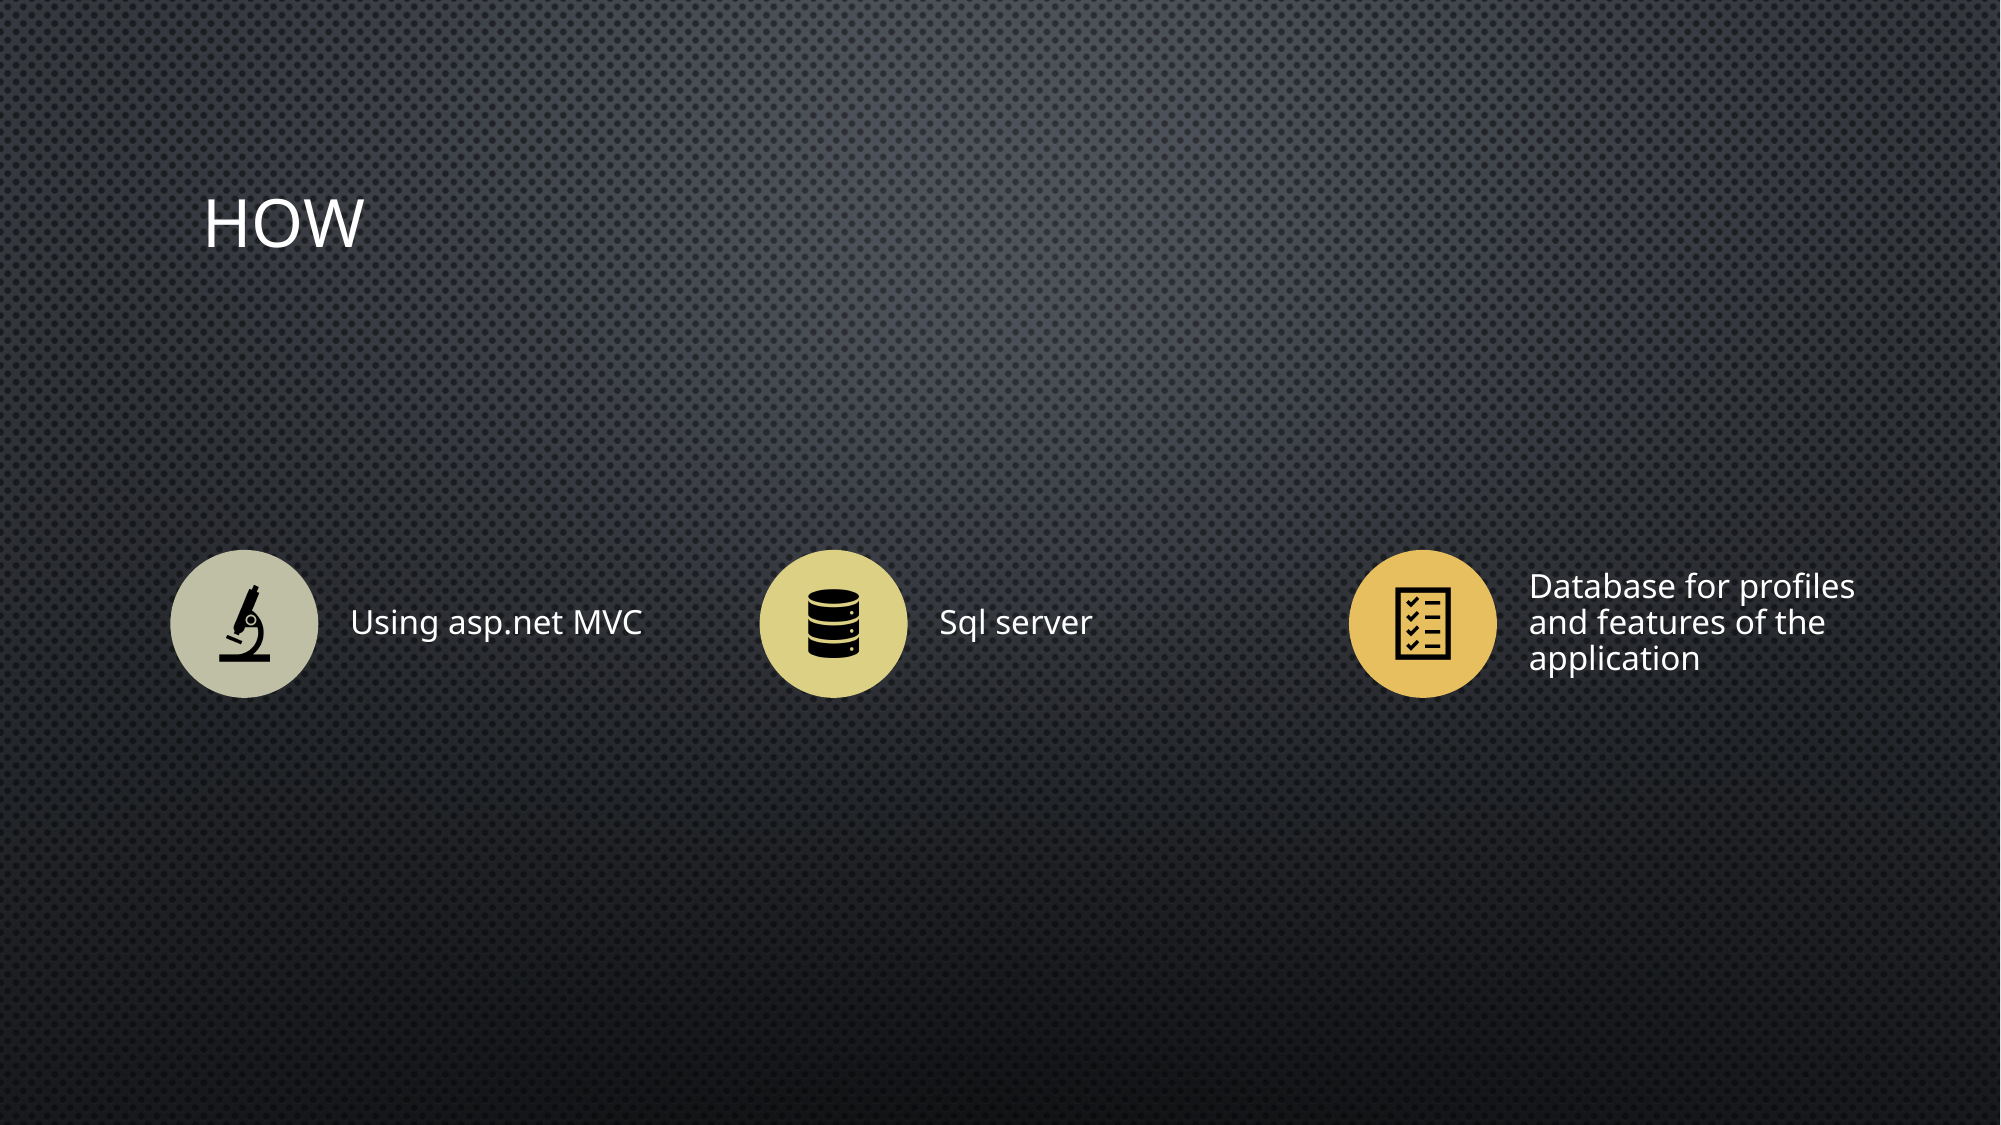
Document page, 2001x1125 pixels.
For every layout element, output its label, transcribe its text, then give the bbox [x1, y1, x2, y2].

title How [187, 99, 1813, 304]
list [149, 304, 1899, 944]
